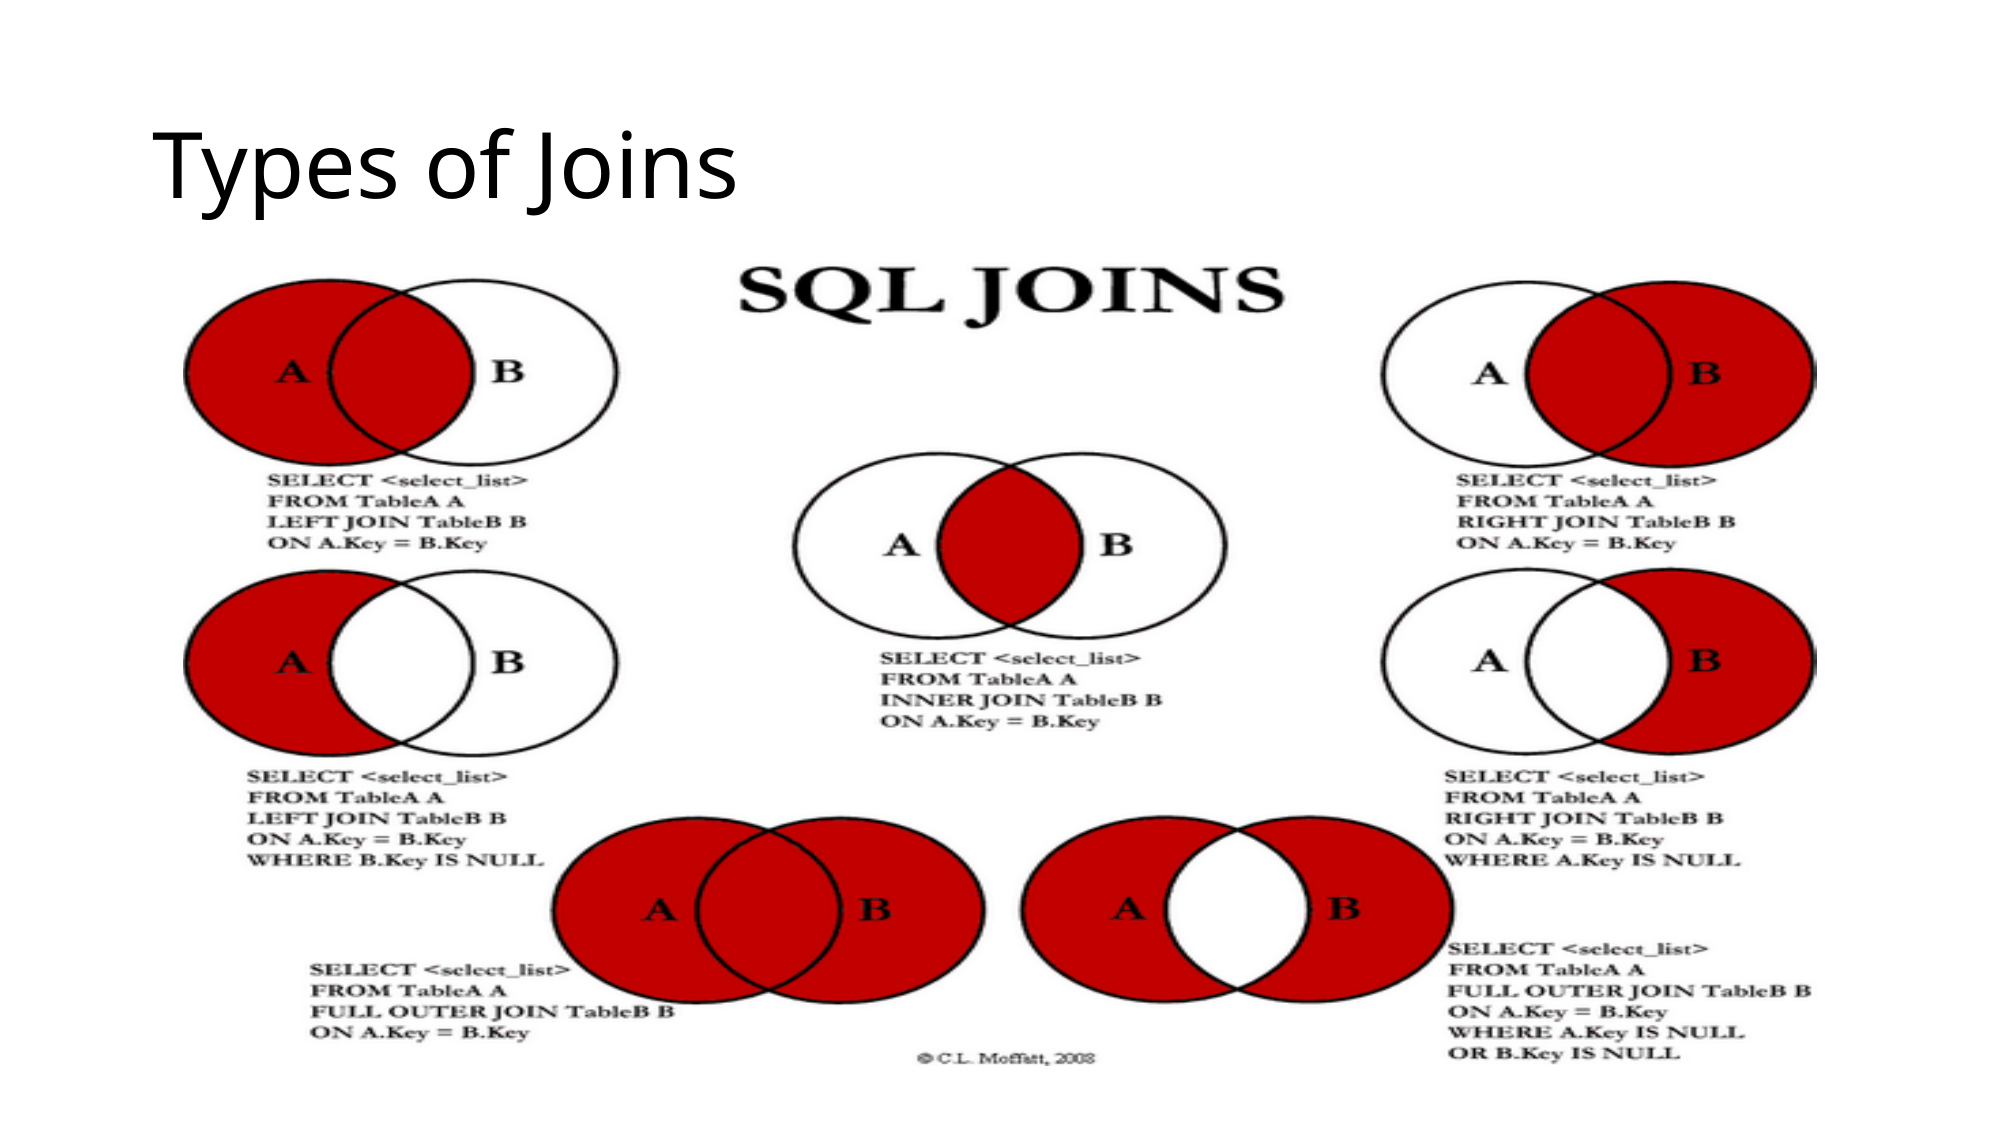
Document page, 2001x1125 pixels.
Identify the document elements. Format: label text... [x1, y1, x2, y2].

title Types of Joins [137, 59, 1863, 278]
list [182, 239, 1817, 1066]
